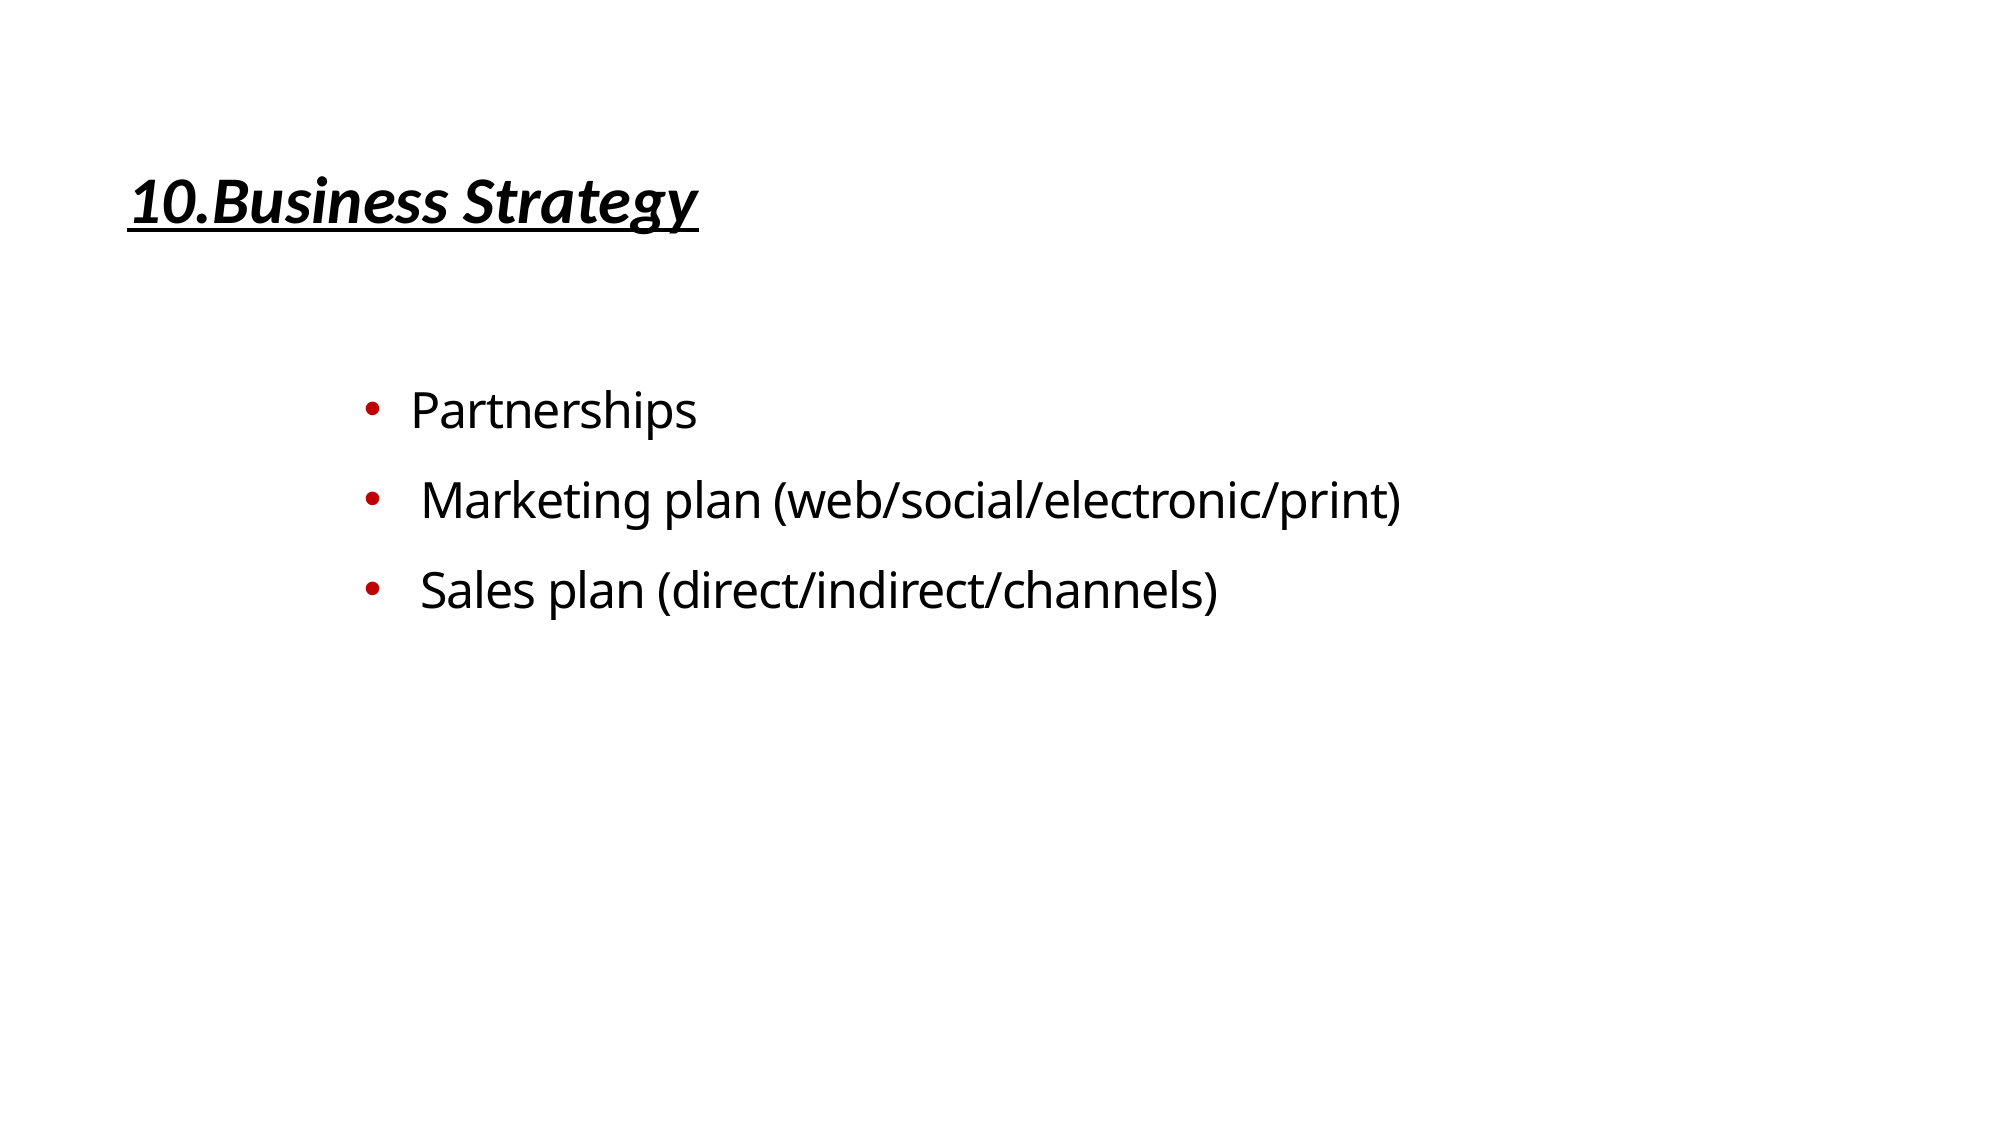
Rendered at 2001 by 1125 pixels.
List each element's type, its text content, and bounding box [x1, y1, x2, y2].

text_box 10.Business Strategy [112, 149, 1270, 245]
text_box Partnerships Marketing plan (web/social/electronic/print) Sales plan (direct/indirect/channels) [363, 235, 1689, 979]
